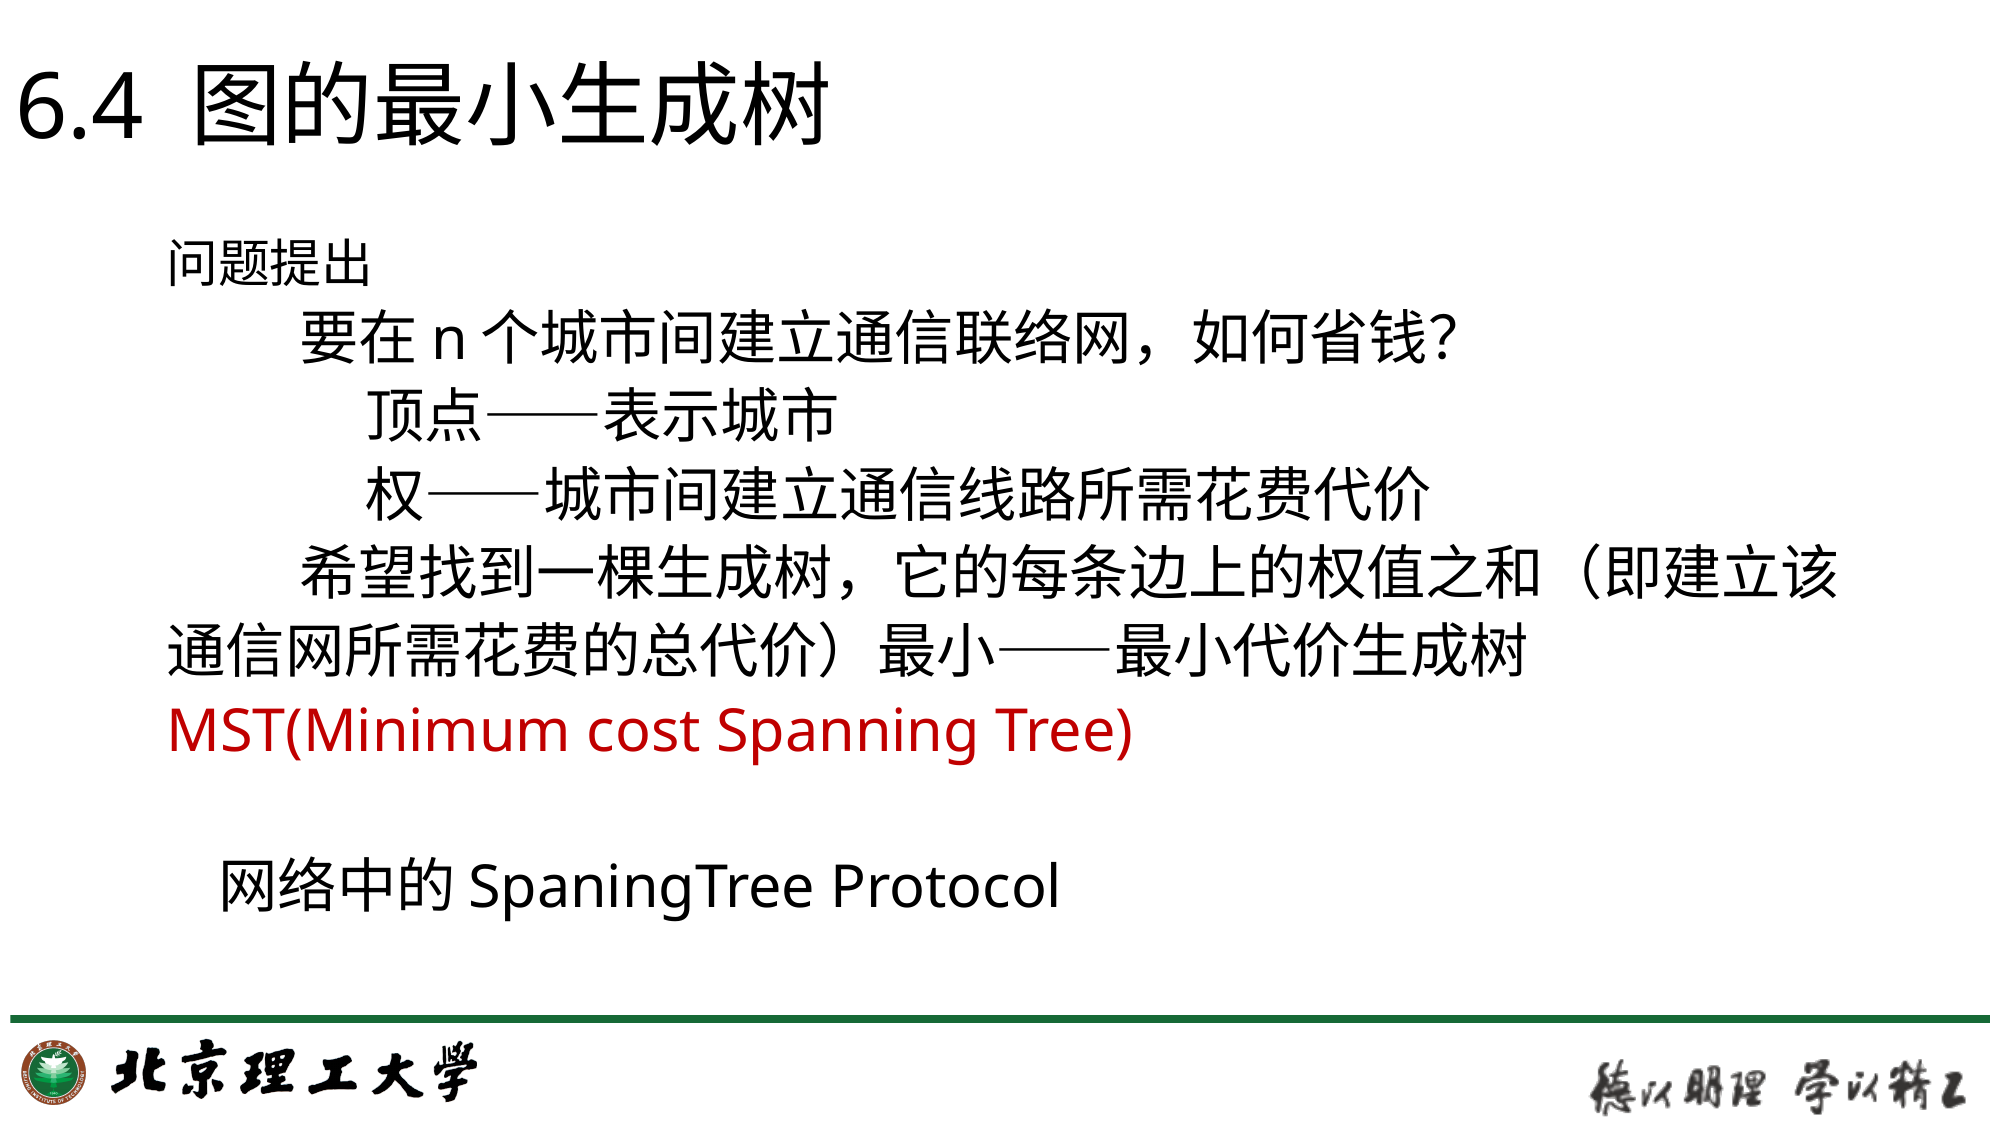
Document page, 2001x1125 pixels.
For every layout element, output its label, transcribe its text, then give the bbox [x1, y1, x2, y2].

picture [1550, 1036, 2000, 1125]
picture [20, 1023, 500, 1123]
list 问题提出 要在n个城市间建立通信联络网，如何省钱？ 顶点——表示城市 权——城市间建立通信线路所需花费代价 希望找到一棵生成树，它的每条边上的权值之和（即建立该通信网所需花费的总代价）最小——最小代价生成树MST(Minimum cost Spanning Tree) 网络中的SpaningTree Protocol [151, 217, 1877, 932]
title 6.4 图的最小生成树 [0, 0, 1725, 218]
